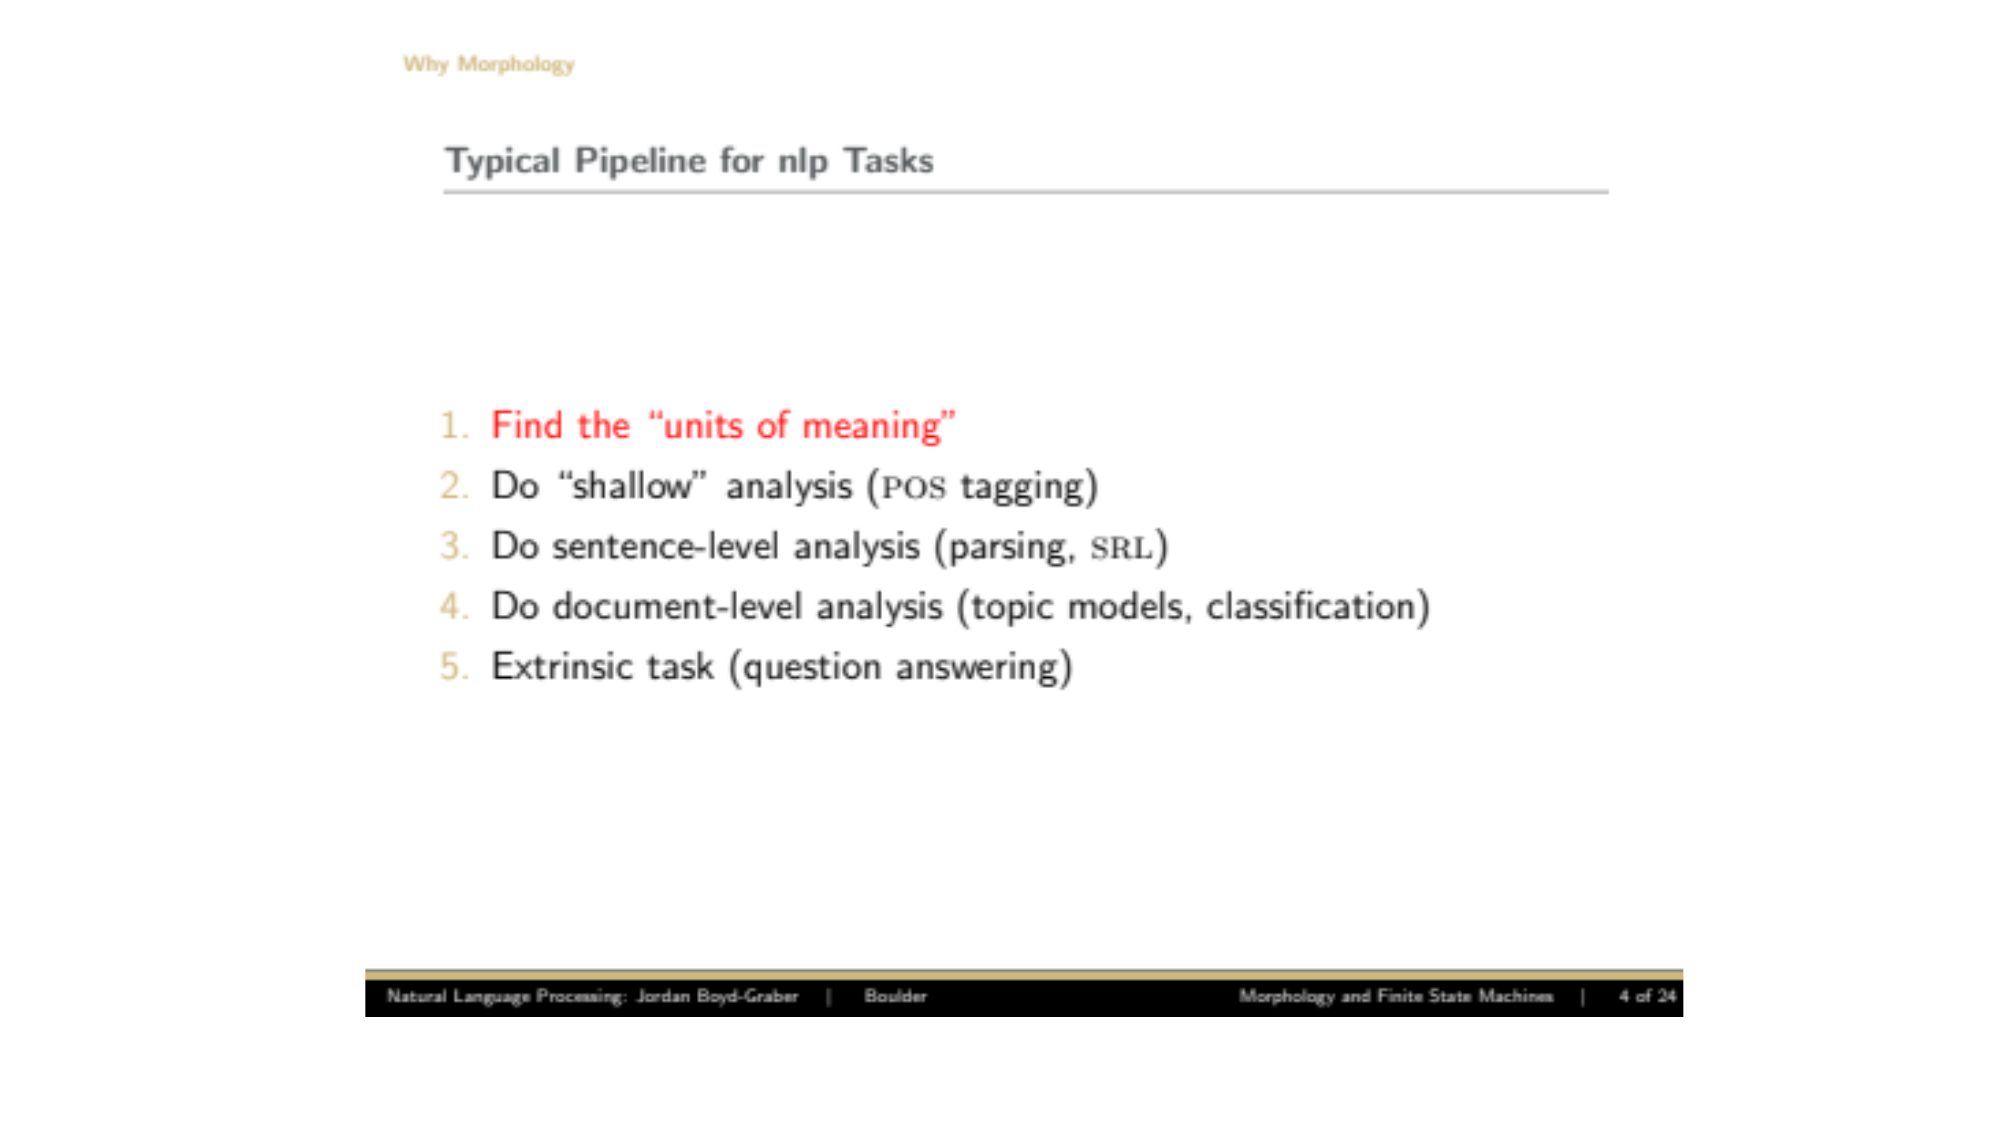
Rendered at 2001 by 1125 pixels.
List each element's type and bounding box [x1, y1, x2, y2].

picture [365, 28, 1684, 1017]
